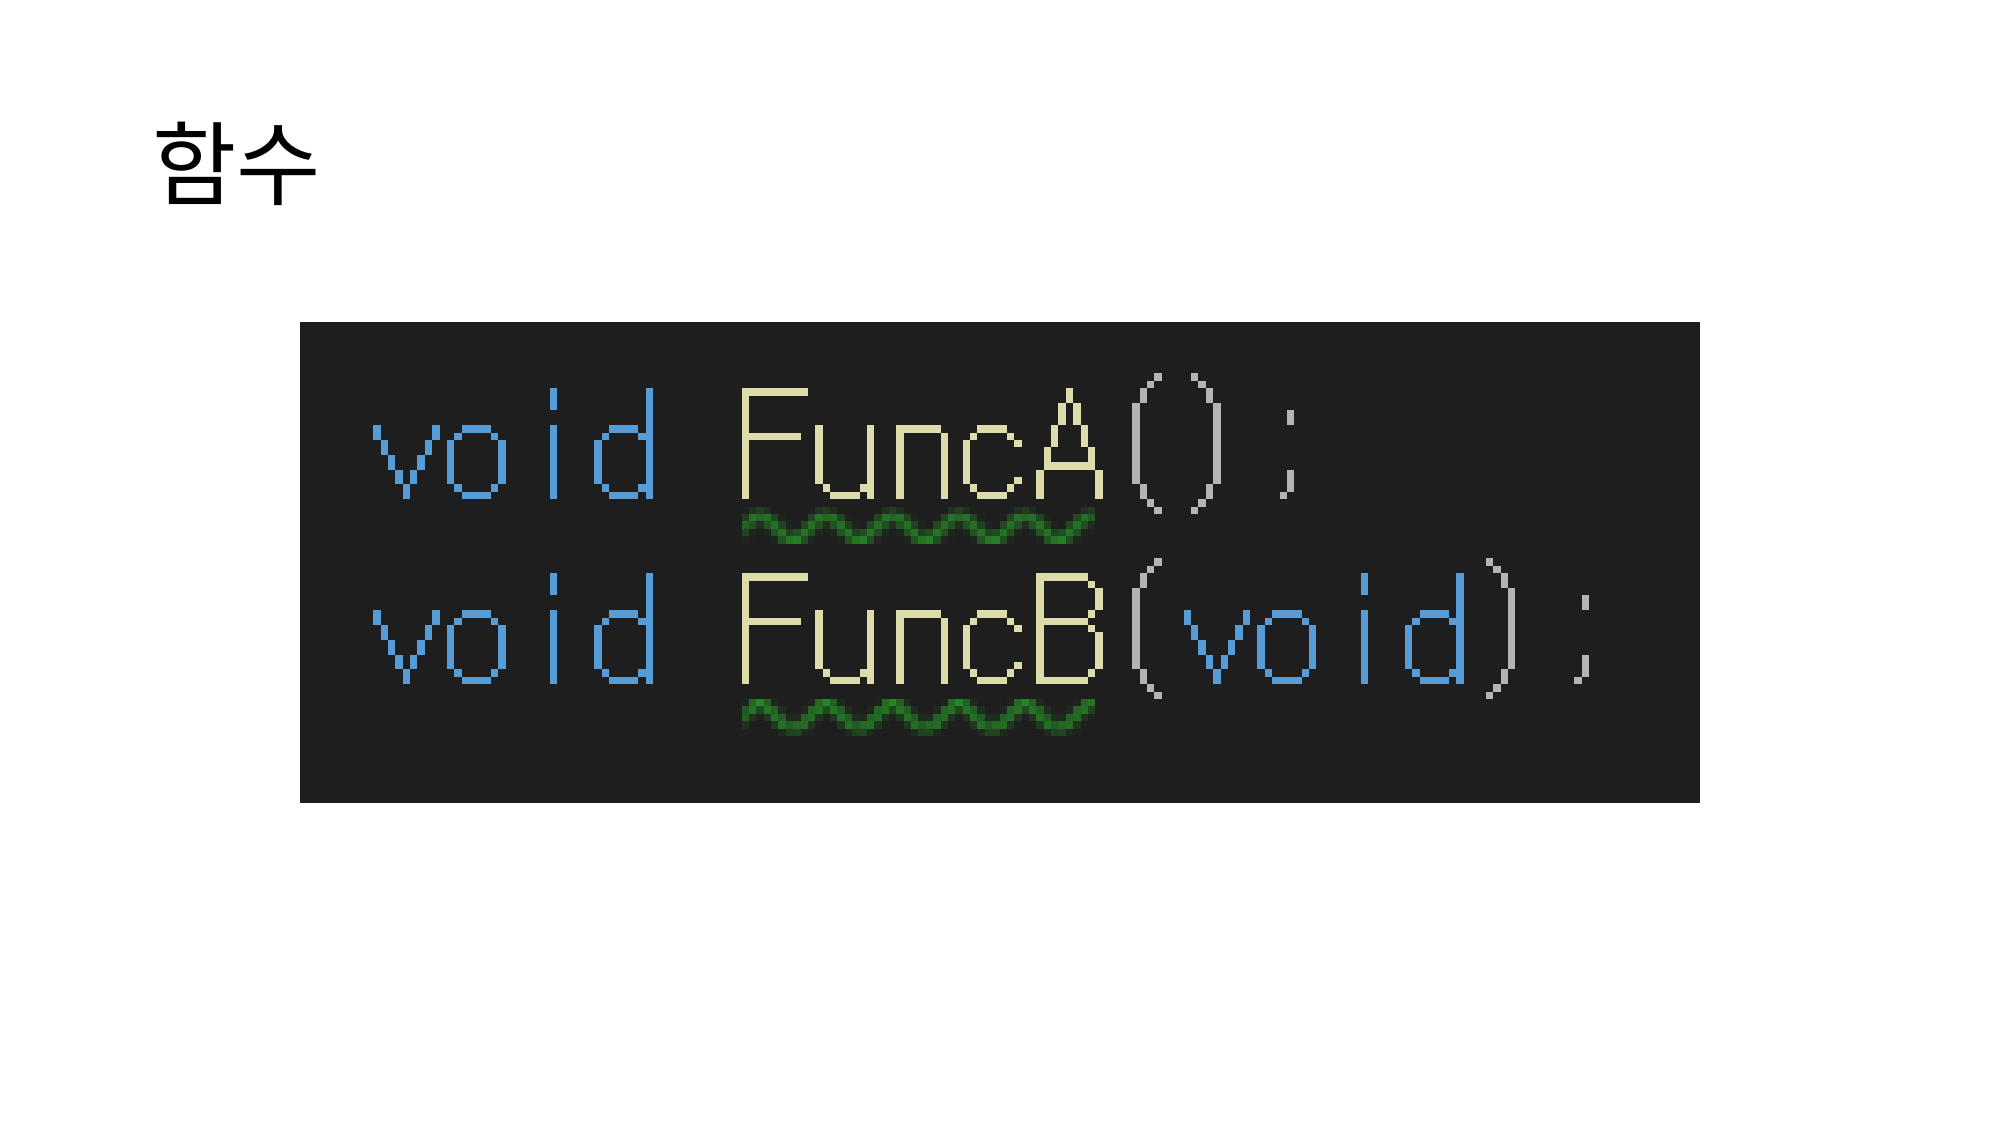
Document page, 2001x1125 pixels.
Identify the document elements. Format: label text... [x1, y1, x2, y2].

title 함수 [137, 59, 1863, 278]
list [300, 322, 1700, 803]
